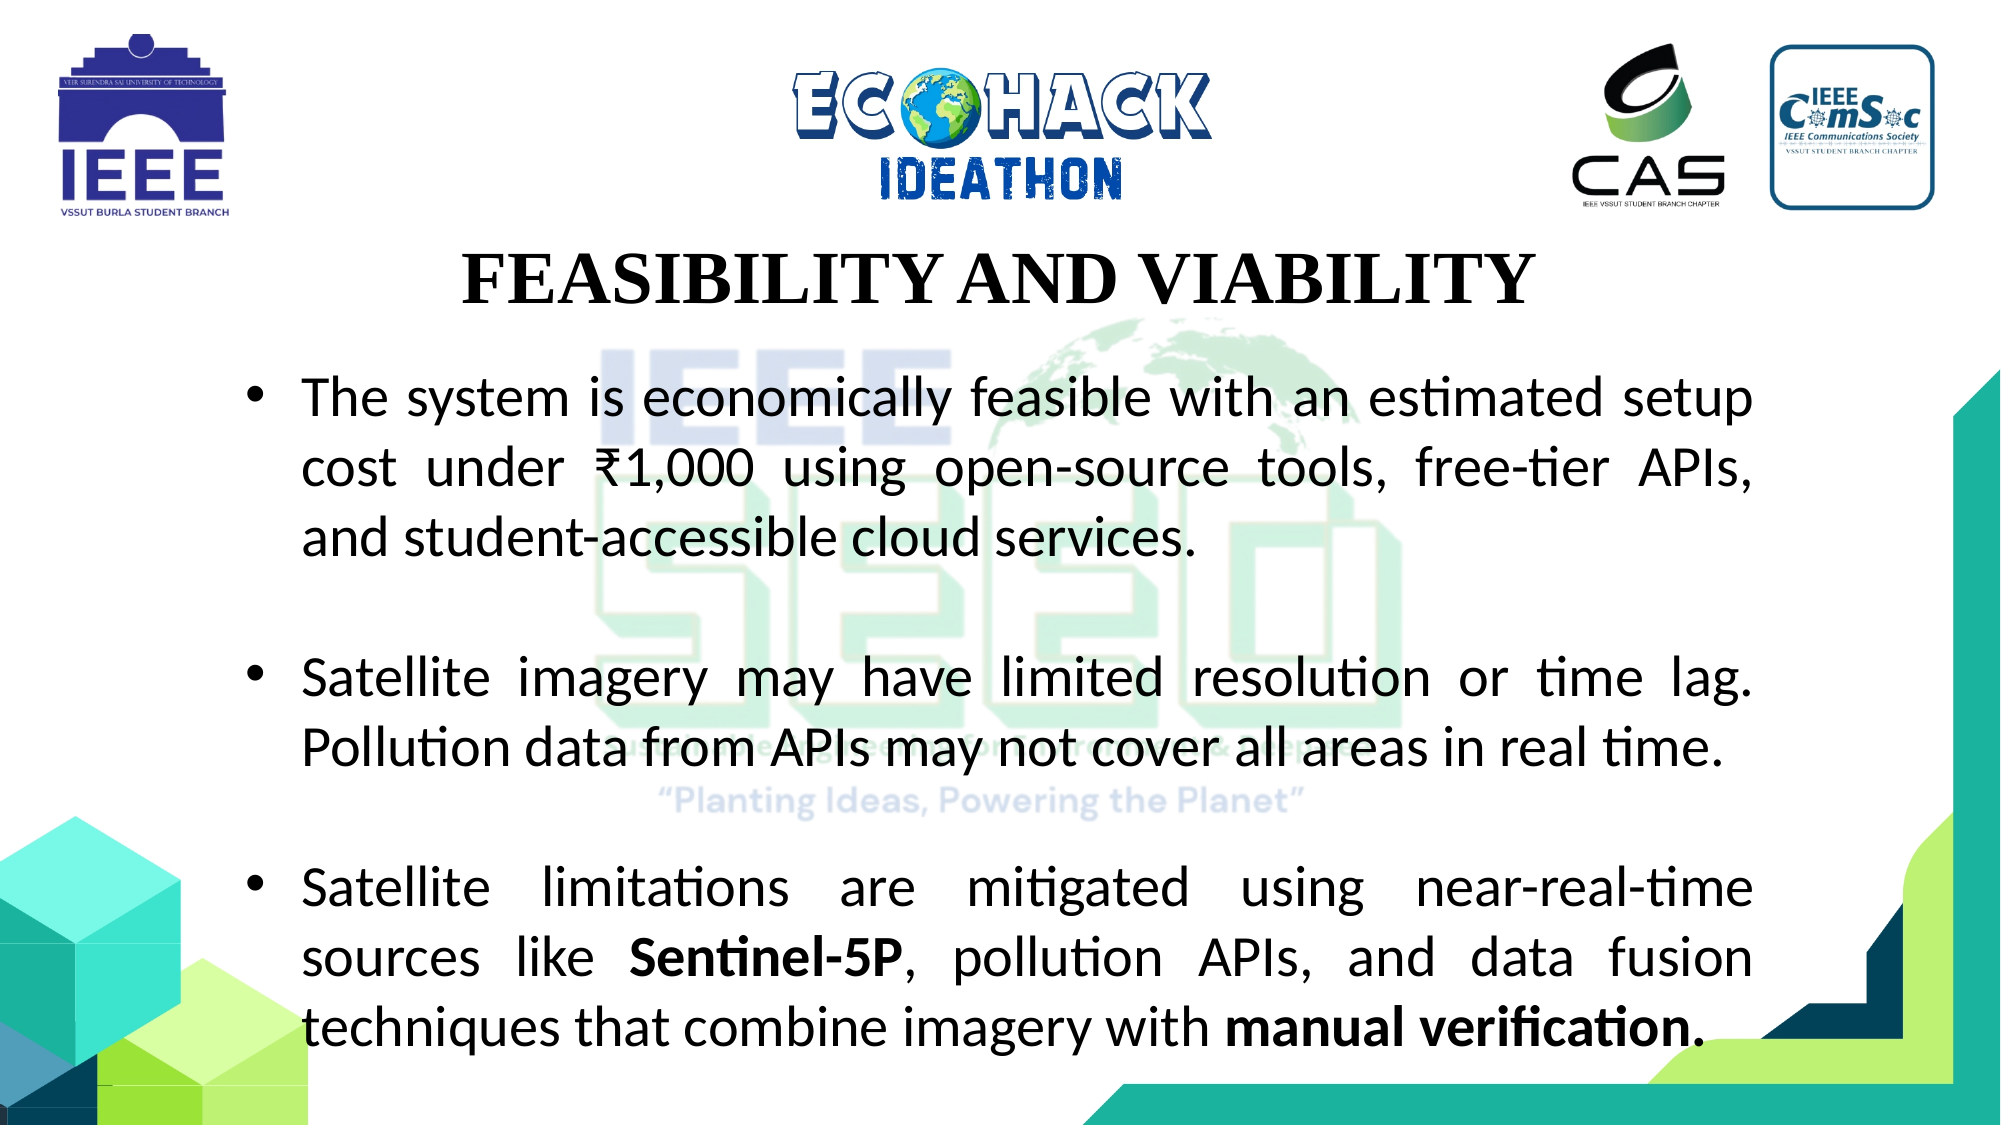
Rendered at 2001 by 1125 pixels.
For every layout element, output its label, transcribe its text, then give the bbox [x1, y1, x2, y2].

title FEASIBILITY AND VIABILITY [99, 179, 1901, 368]
text_box The system is economically feasible with an estimated setup cost under ₹1,000 using open-source tools, free-tier APIs, and student-accessible cloud services. Satellite imagery may have limited resolution or time lag. Pollution data from APIs may not cover all areas in real time. Satellite limitations are mitigated using near-real-time sources like Sentinel-5P, pollution APIs, and data fusion techniques that combine imagery with manual verification. [230, 350, 1770, 1066]
picture [0, 0, 2001, 1125]
